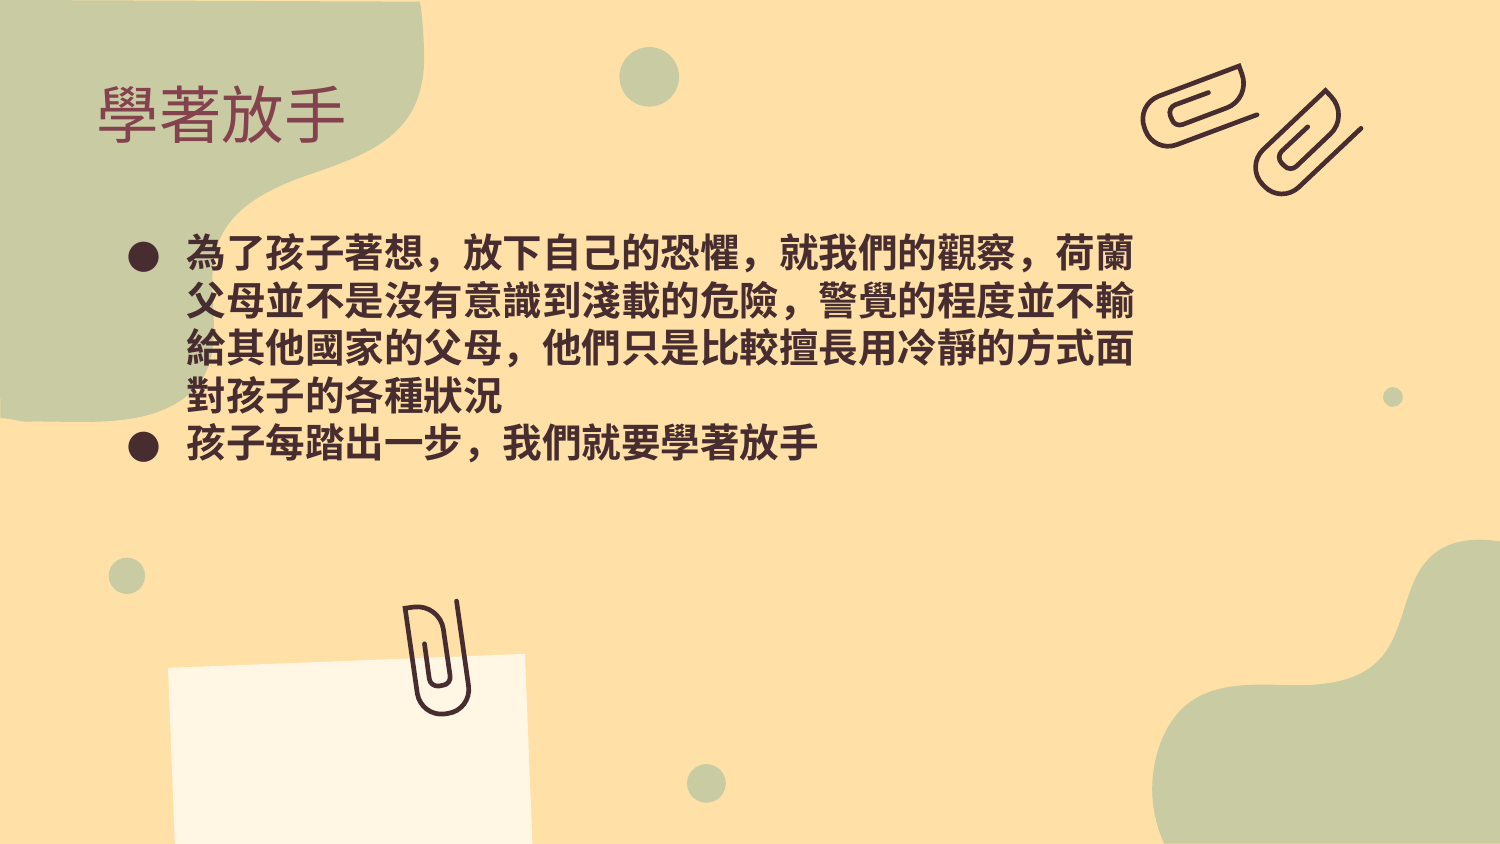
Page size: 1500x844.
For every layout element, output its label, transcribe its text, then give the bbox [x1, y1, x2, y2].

subtitle 學著放手 [81, 81, 879, 167]
title 為了孩子著想，放下自己的恐懼，就我們的觀察，荷蘭父母並不是沒有意識到淺載的危險，警覺的程度並不輸給其他國家的父母，他們只是比較擅長用冷靜的方式面對孩子的各種狀況 孩子每踏出一步，我們就要學著放手 [96, 182, 1152, 512]
